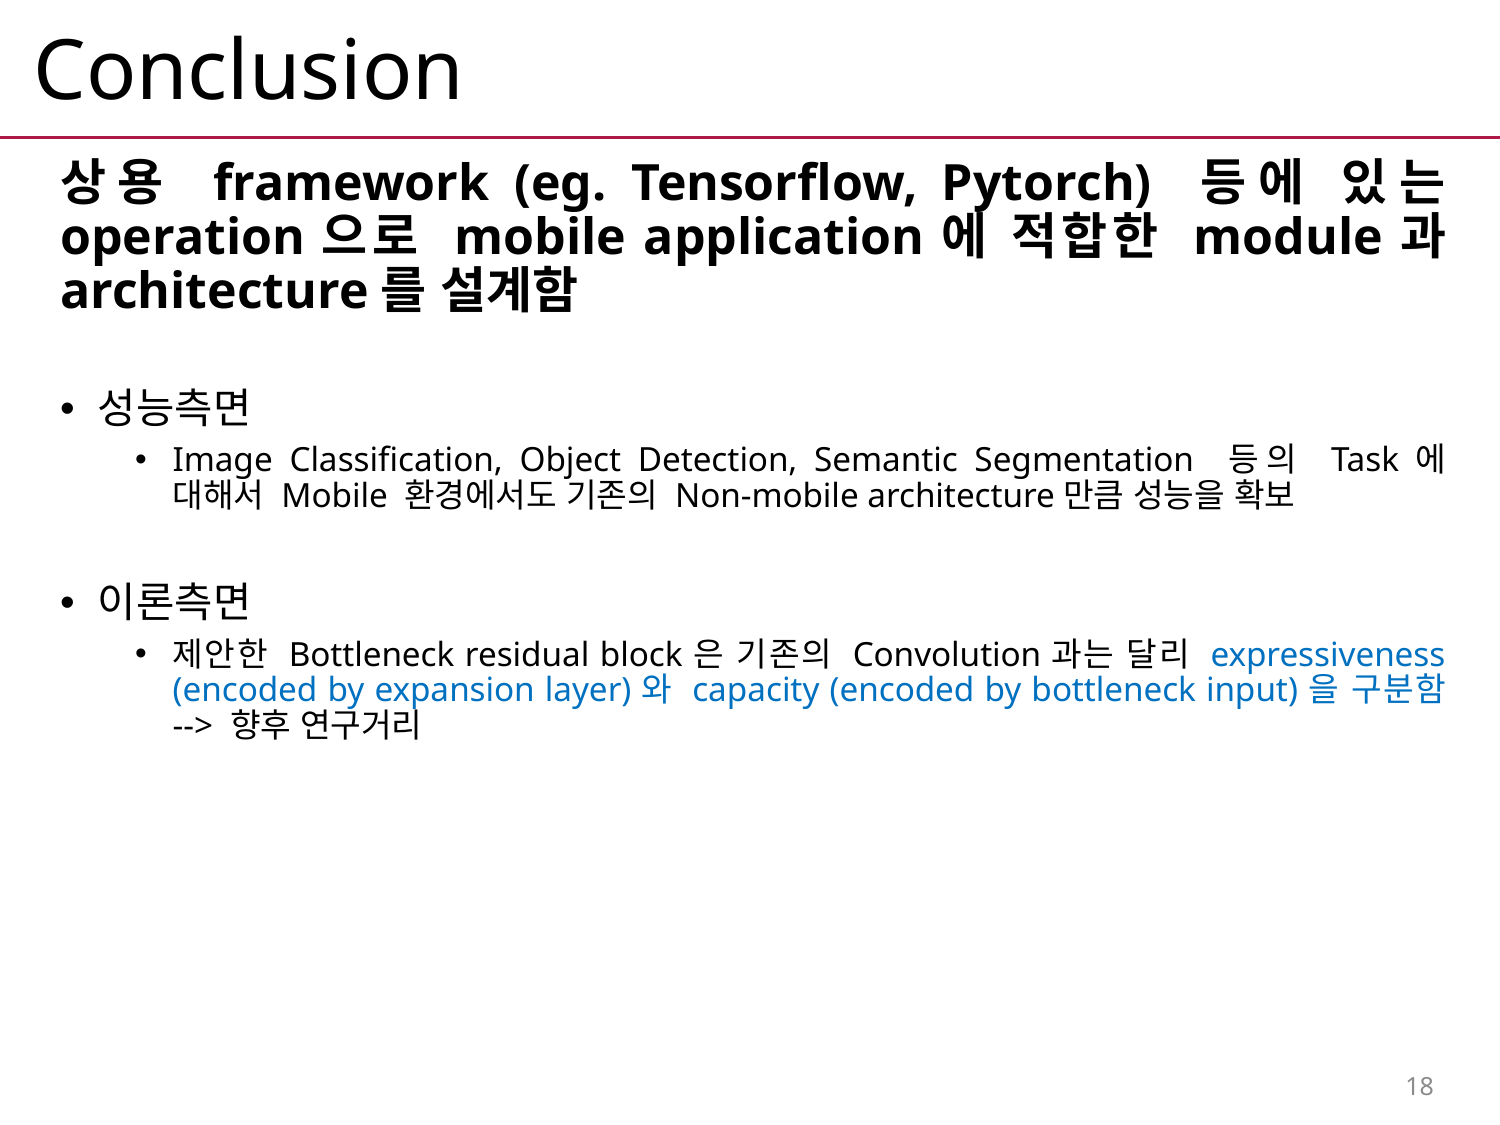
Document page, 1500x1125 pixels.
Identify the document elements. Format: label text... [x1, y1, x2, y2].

slide_number 18 [1111, 1057, 1449, 1118]
title Conclusion [18, 19, 1313, 126]
list 상용 framework (eg. Tensorflow, Pytorch) 등에 있는 operation으로 mobile application에 적합한 module과 architecture를 설계함 성능측면 Image Classification, Object Detection, Semantic Segmentation 등의 Task에 대해서 Mobile 환경에서도 기존의 Non-mobile architecture만큼 성능을 확보 이론측면 제안한 Bottleneck residual block은 기존의 Convolution과는 달리 expressiveness (encoded by expansion layer)와 capacity (encoded by bottleneck input)을 구분함 --> 향후 연구거리 [45, 149, 1461, 1108]
